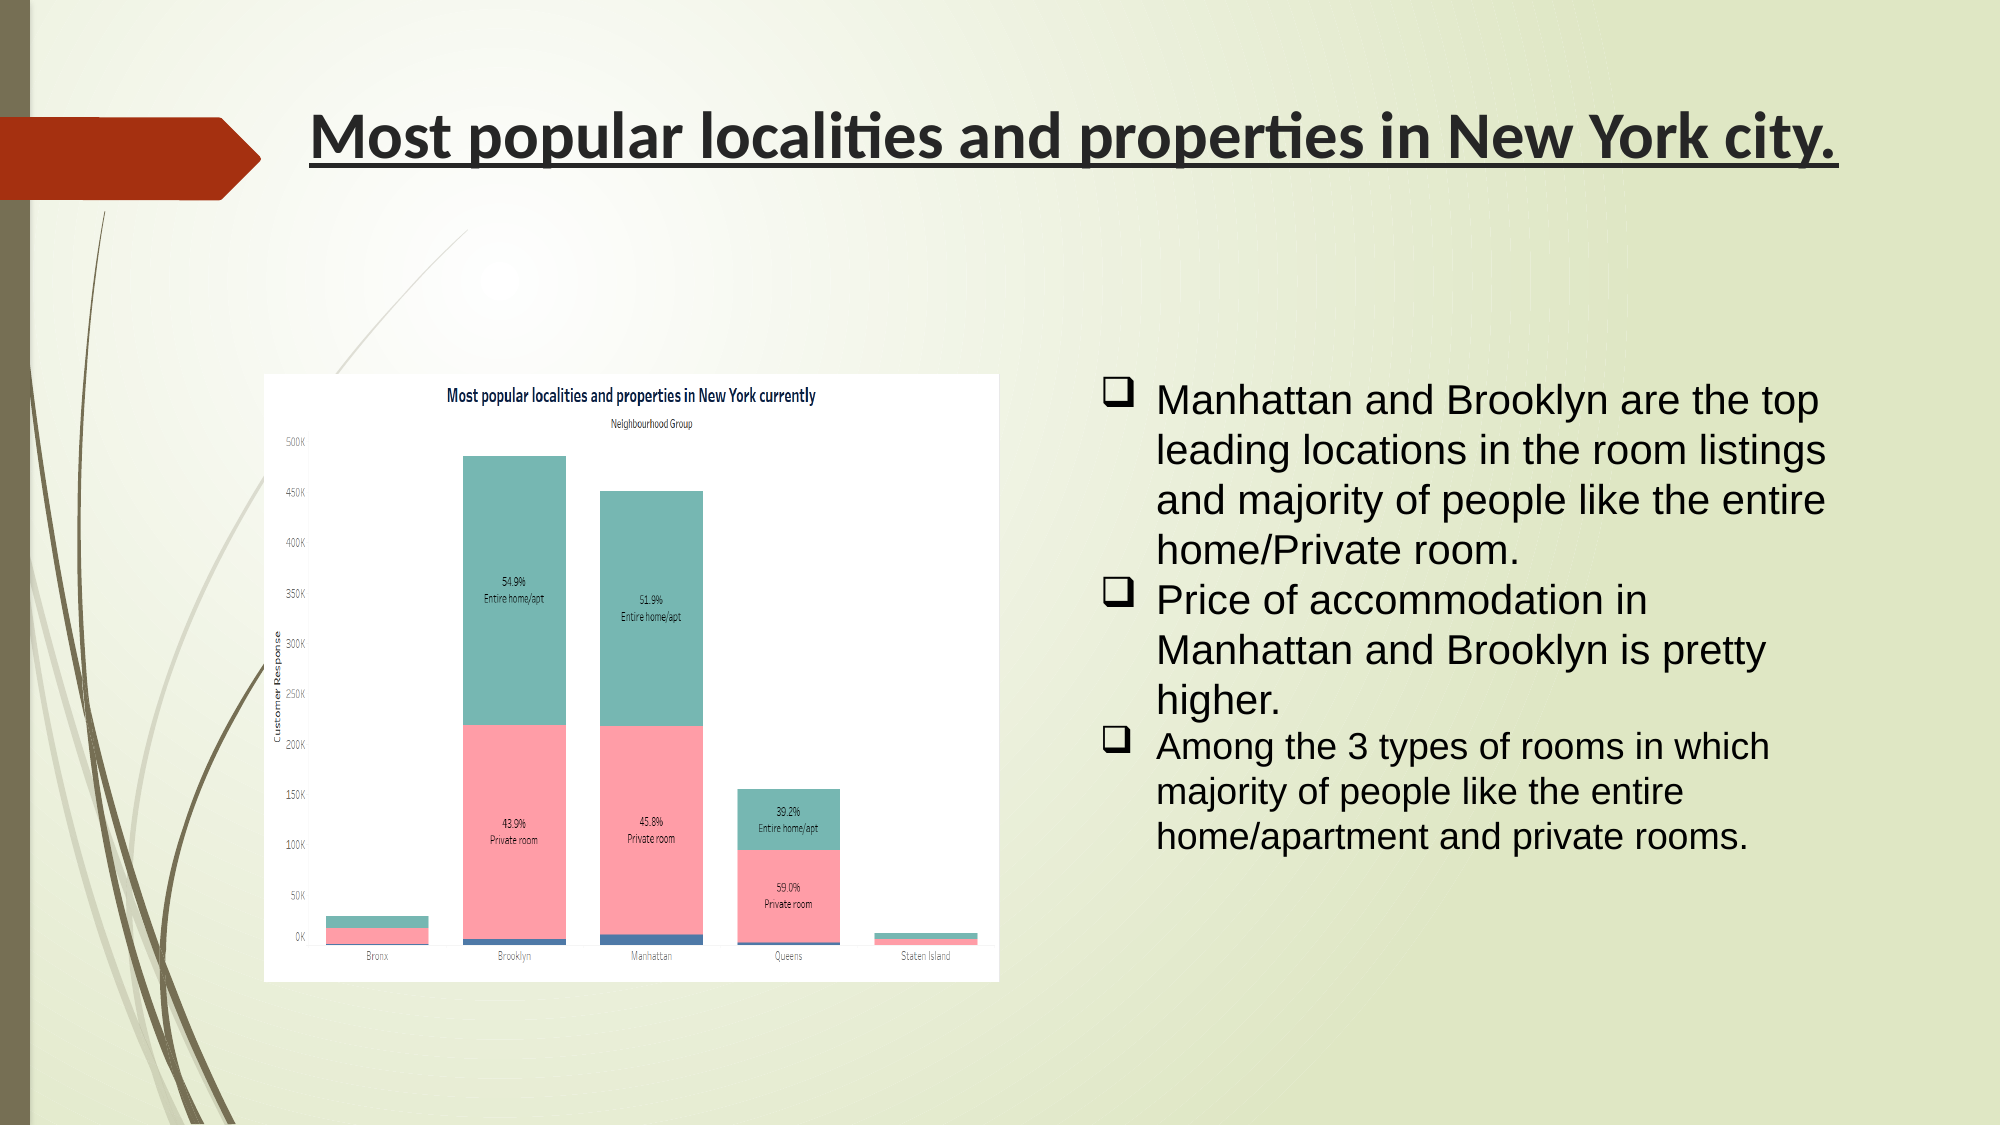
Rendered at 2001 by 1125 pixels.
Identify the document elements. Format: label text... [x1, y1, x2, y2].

title Most popular localities and properties in New York city. [294, 84, 1858, 221]
text_box Manhattan and Brooklyn are the top leading locations in the room listings and majority of people like the entire home/Private room. Price of accommodation in Manhattan and Brooklyn is pretty higher. Among the 3 types of rooms in which majority of people like the entire home/apartment and private rooms. [1085, 365, 1858, 955]
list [264, 373, 1001, 982]
